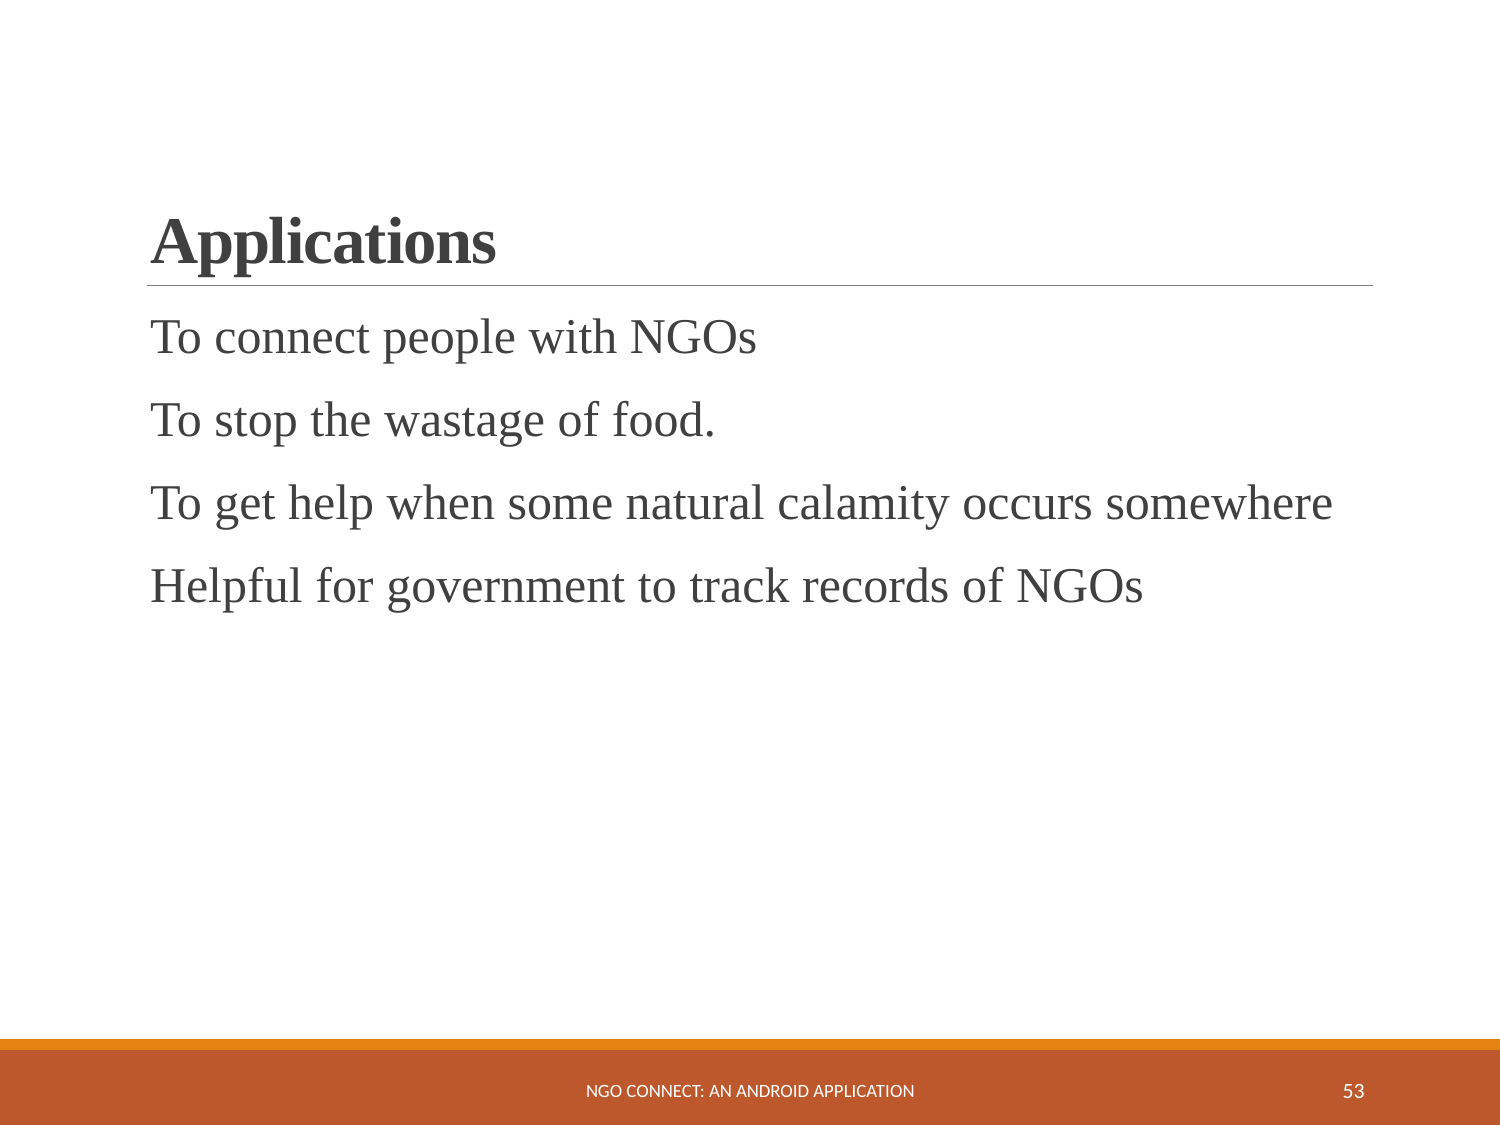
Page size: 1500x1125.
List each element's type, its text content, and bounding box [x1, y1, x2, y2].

title Applications [135, 47, 1373, 285]
footer NGO Connect: An Android Application [453, 1059, 1047, 1120]
slide_number 53 [1218, 1059, 1380, 1120]
list To connect people with NGOs To stop the wastage of food. To get help when some natural calamity occurs somewhere Helpful for government to track records of NGOs [135, 302, 1373, 963]
